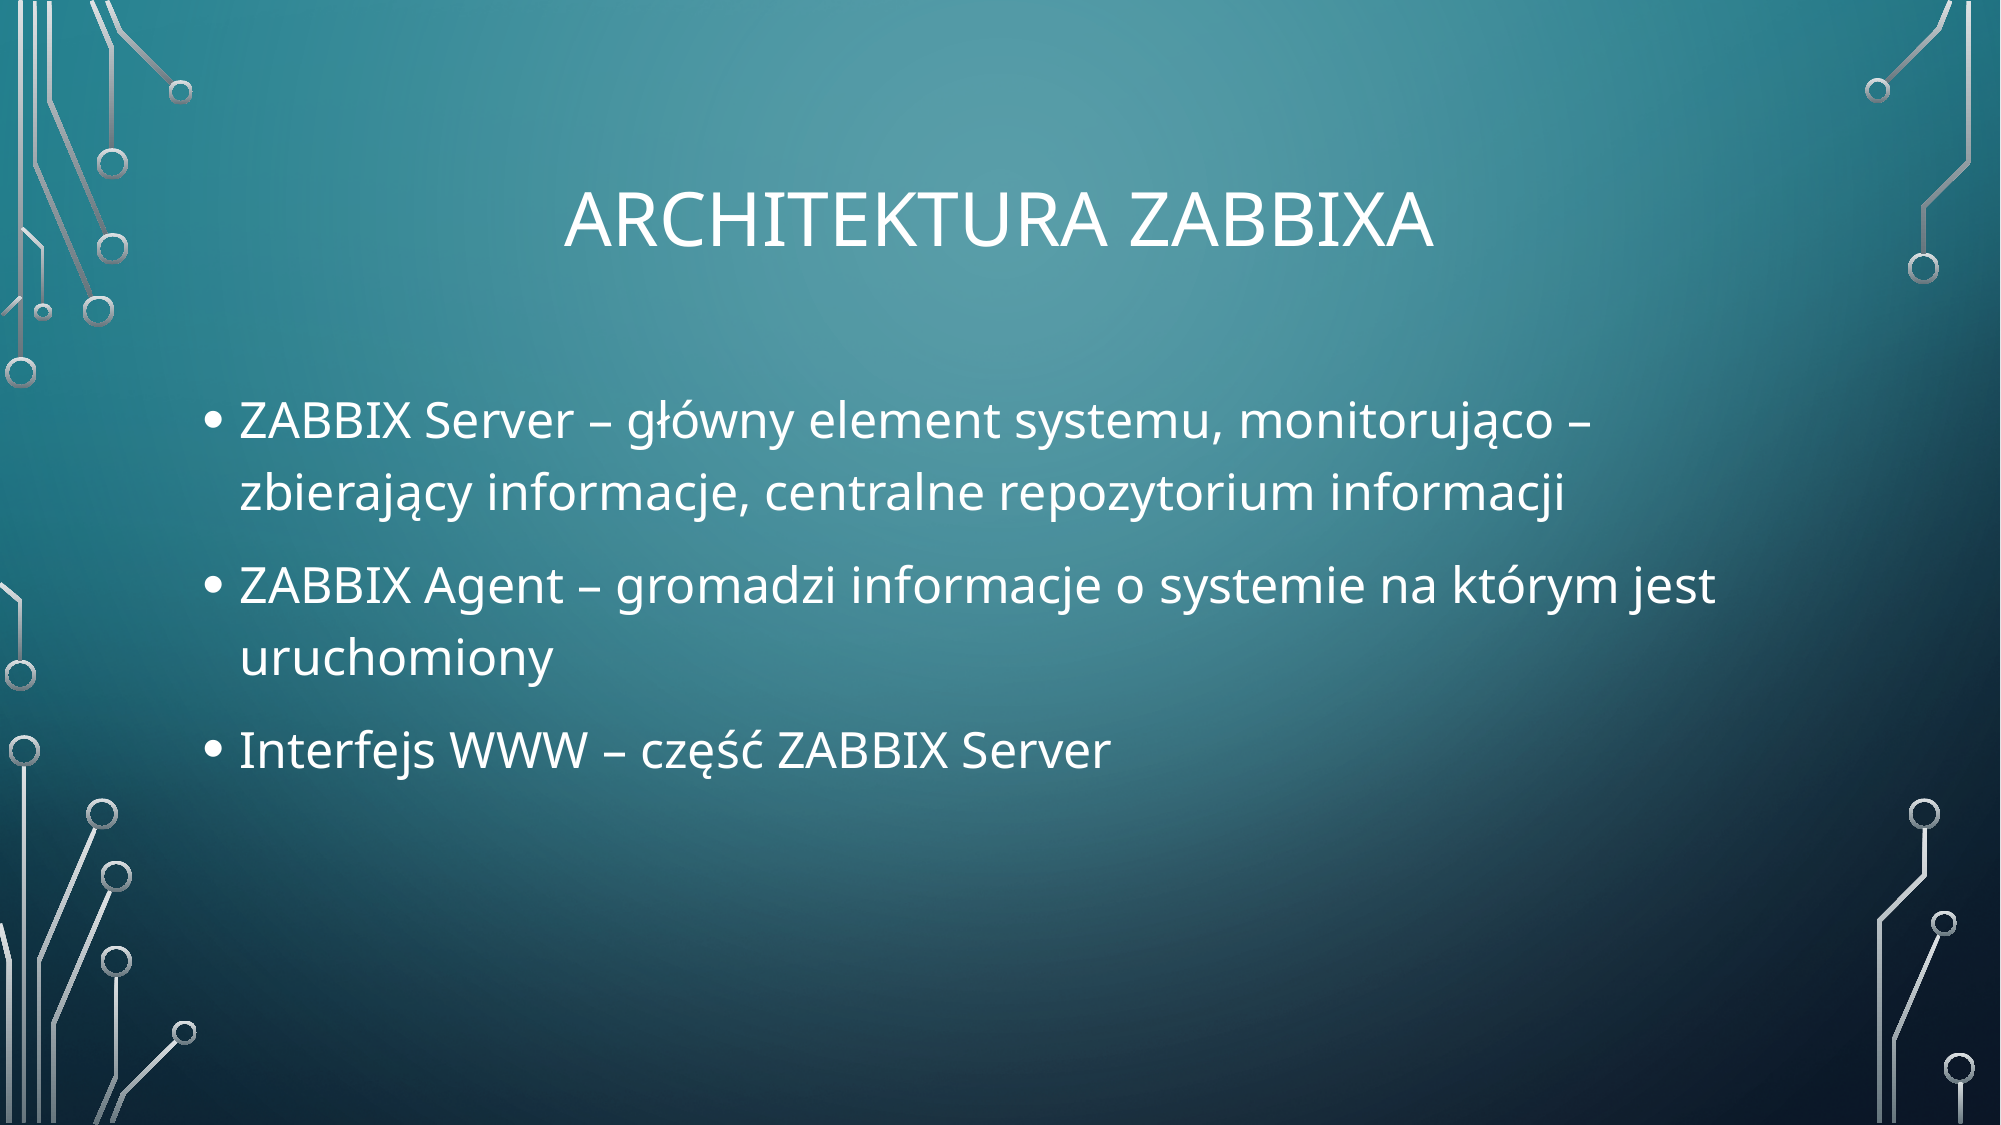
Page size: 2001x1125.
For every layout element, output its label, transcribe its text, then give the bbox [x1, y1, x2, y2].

list ZABBIX Server – główny element systemu, monitorująco – zbierający informacje, centralne repozytorium informacji ZABBIX Agent – gromadzi informacje o systemie na którym jest uruchomiony Interfejs WWW – część ZABBIX Server [187, 369, 1813, 950]
title Architektura Zabbixa [187, 101, 1813, 344]
